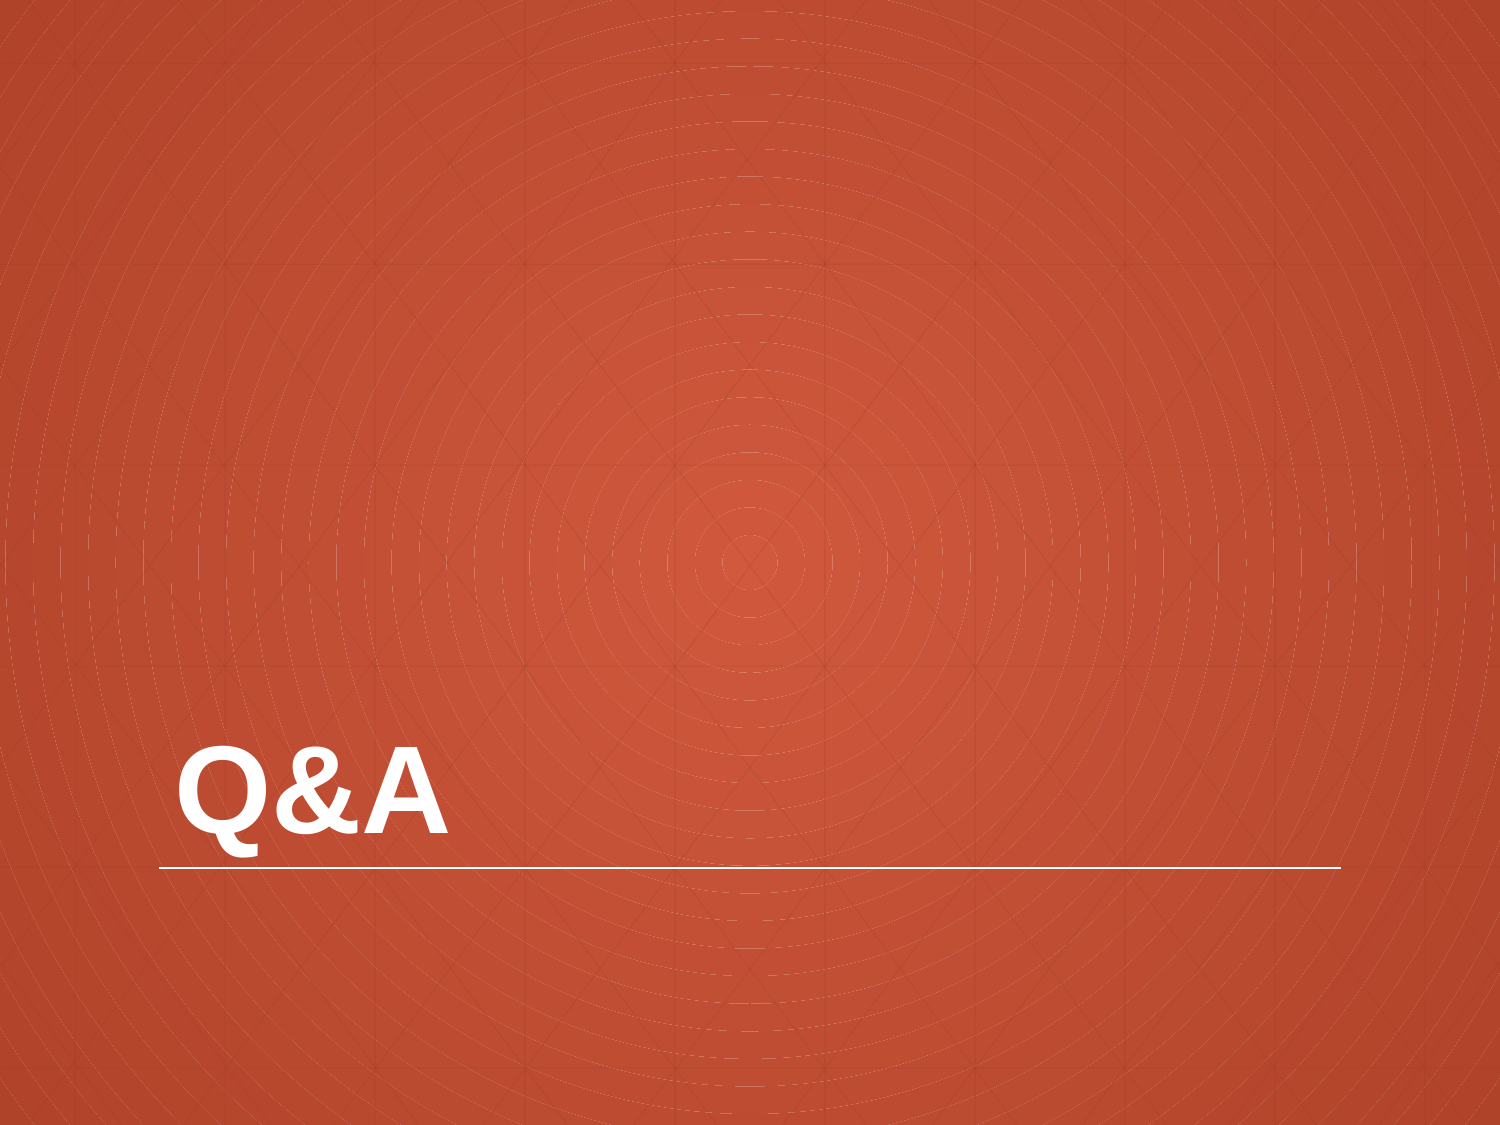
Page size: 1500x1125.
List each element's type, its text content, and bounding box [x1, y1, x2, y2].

title Q&A [159, 416, 1341, 867]
